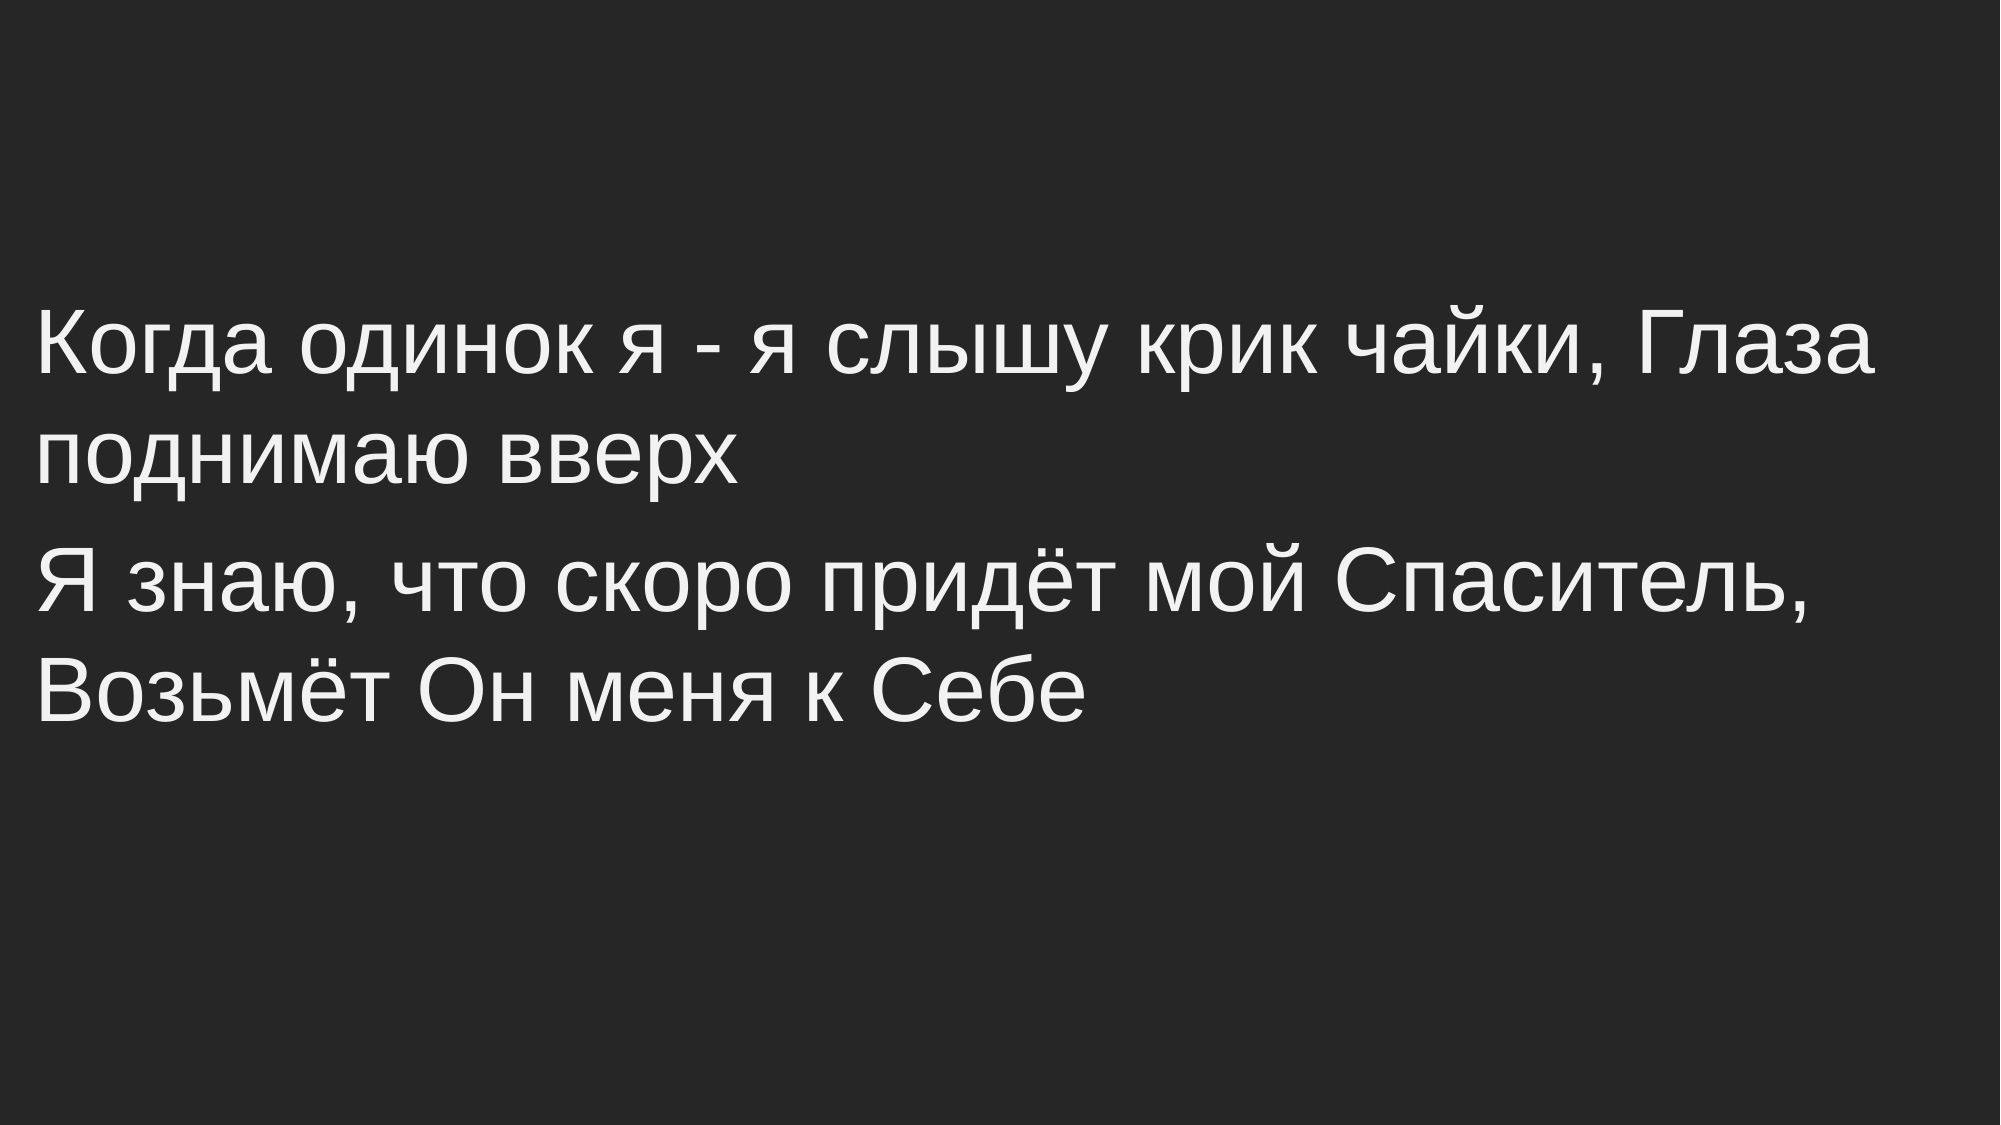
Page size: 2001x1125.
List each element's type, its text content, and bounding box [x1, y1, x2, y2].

list Когда одинок я - я слышу крик чайки, Глаза поднимаю вверх Я знаю, что скоро придёт мой Спаситель, Возьмёт Он меня к Себе [19, 274, 2000, 1125]
